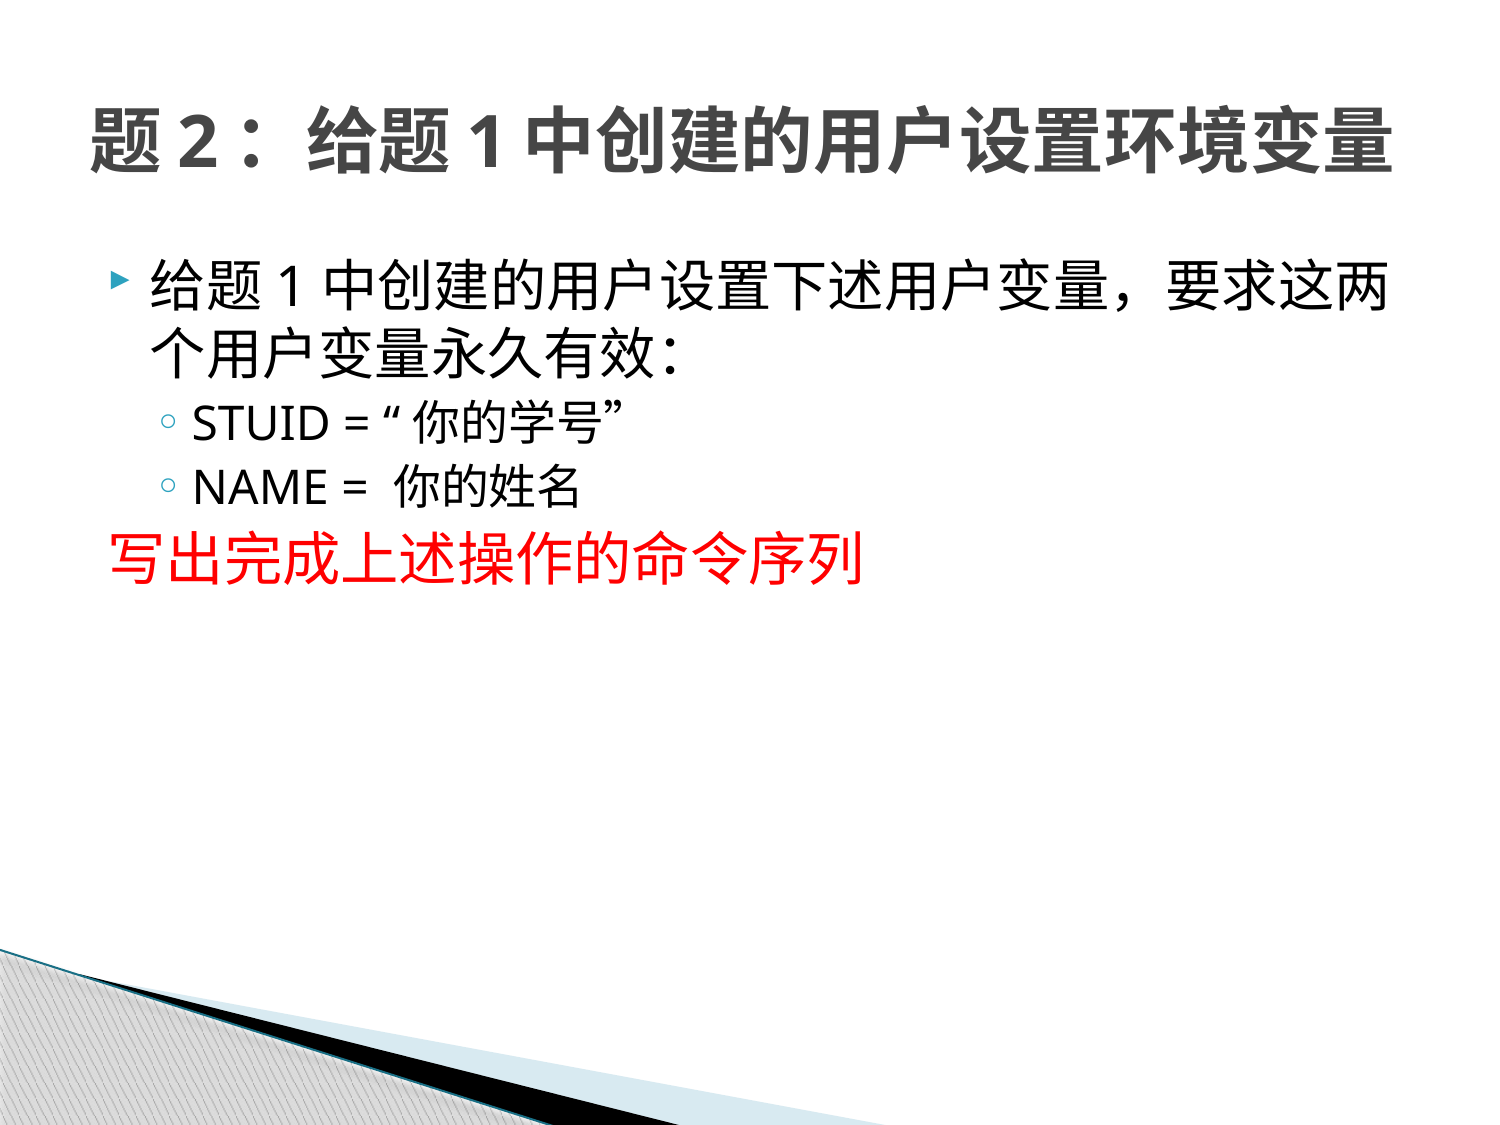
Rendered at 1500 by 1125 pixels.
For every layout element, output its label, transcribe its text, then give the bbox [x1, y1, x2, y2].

list 给题1中创建的用户设置下述用户变量，要求这两个用户变量永久有效： STUID = “你的学号” NAME = 你的姓名 写出完成上述操作的命令序列 [75, 243, 1425, 986]
title 题2：给题1中创建的用户设置环境变量 [75, 45, 1425, 233]
